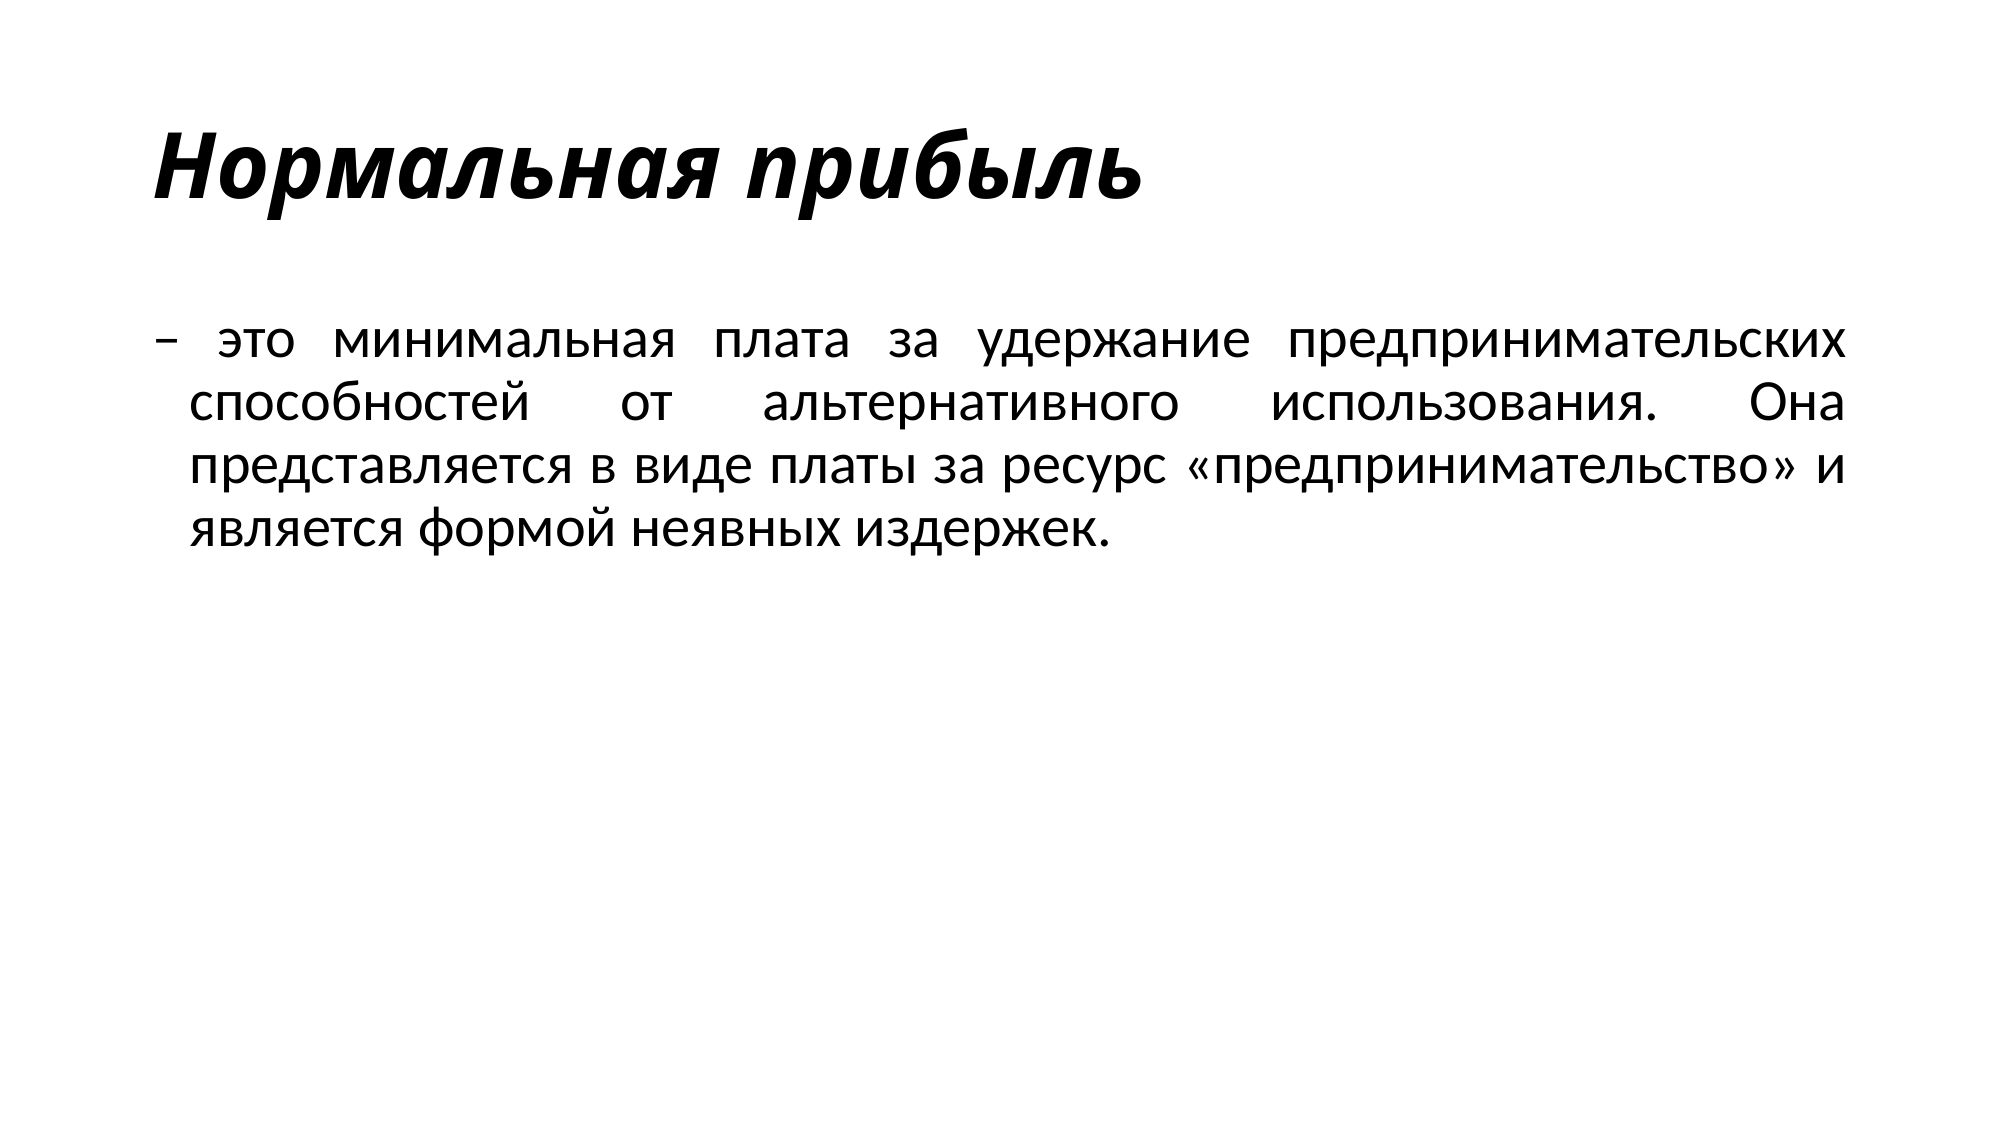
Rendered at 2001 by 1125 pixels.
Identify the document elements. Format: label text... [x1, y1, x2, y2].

title Нормальная прибыль [137, 59, 1863, 278]
list – это минимальная плата за удержание предпринимательских способностей от альтернативного использования. Она представляется в виде платы за ресурс «предпринимательство» и является формой неявных издержек. [137, 299, 1863, 1014]
